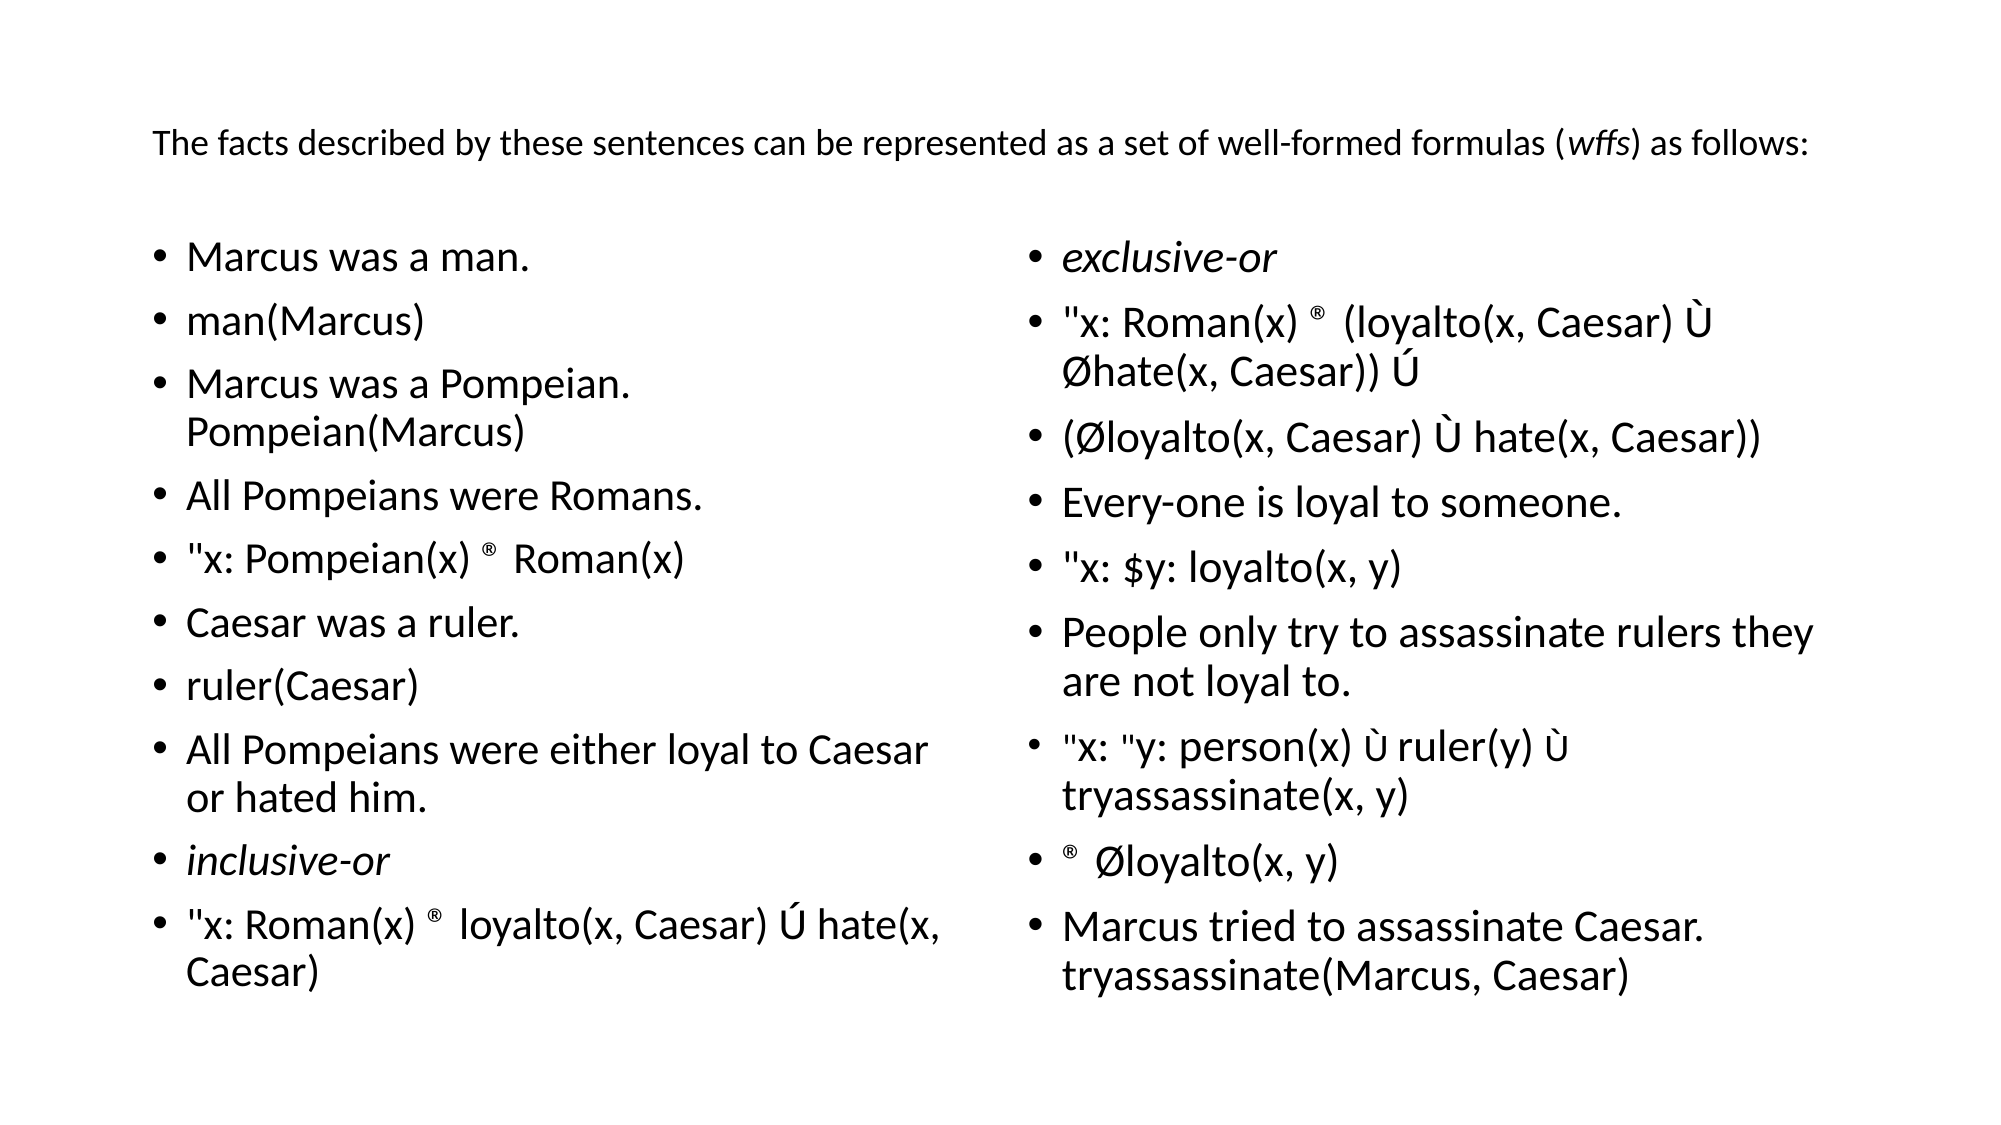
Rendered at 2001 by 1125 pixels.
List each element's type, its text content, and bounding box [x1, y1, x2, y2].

list Marcus was a man. man(Marcus) Marcus was a Pompeian. Pompeian(Marcus) All Pompeians were Romans. "x: Pompeian(x) ® Roman(x) Caesar was a ruler. ruler(Caesar) All Pompeians were either loyal to Caesar or hated him. inclusive-or "x: Roman(x) ® loyalto(x, Caesar) Ú hate(x, Caesar) [137, 226, 988, 1014]
title The facts described by these sentences can be represented as a set of well-formed formulas (wffs) as follows: [137, 59, 1863, 278]
list exclusive-or "x: Roman(x) ® (loyalto(x, Caesar) Ù Øhate(x, Caesar)) Ú (Øloyalto(x, Caesar) Ù hate(x, Caesar)) Every-one is loyal to someone. "x: $y: loyalto(x, y) People only try to assassinate rulers they are not loyal to. "x: "y: person(x) Ù ruler(y) Ù tryassassinate(x, y) ® Øloyalto(x, y) Marcus tried to assassinate Caesar. tryassassinate(Marcus, Caesar) [1012, 226, 1863, 1014]
